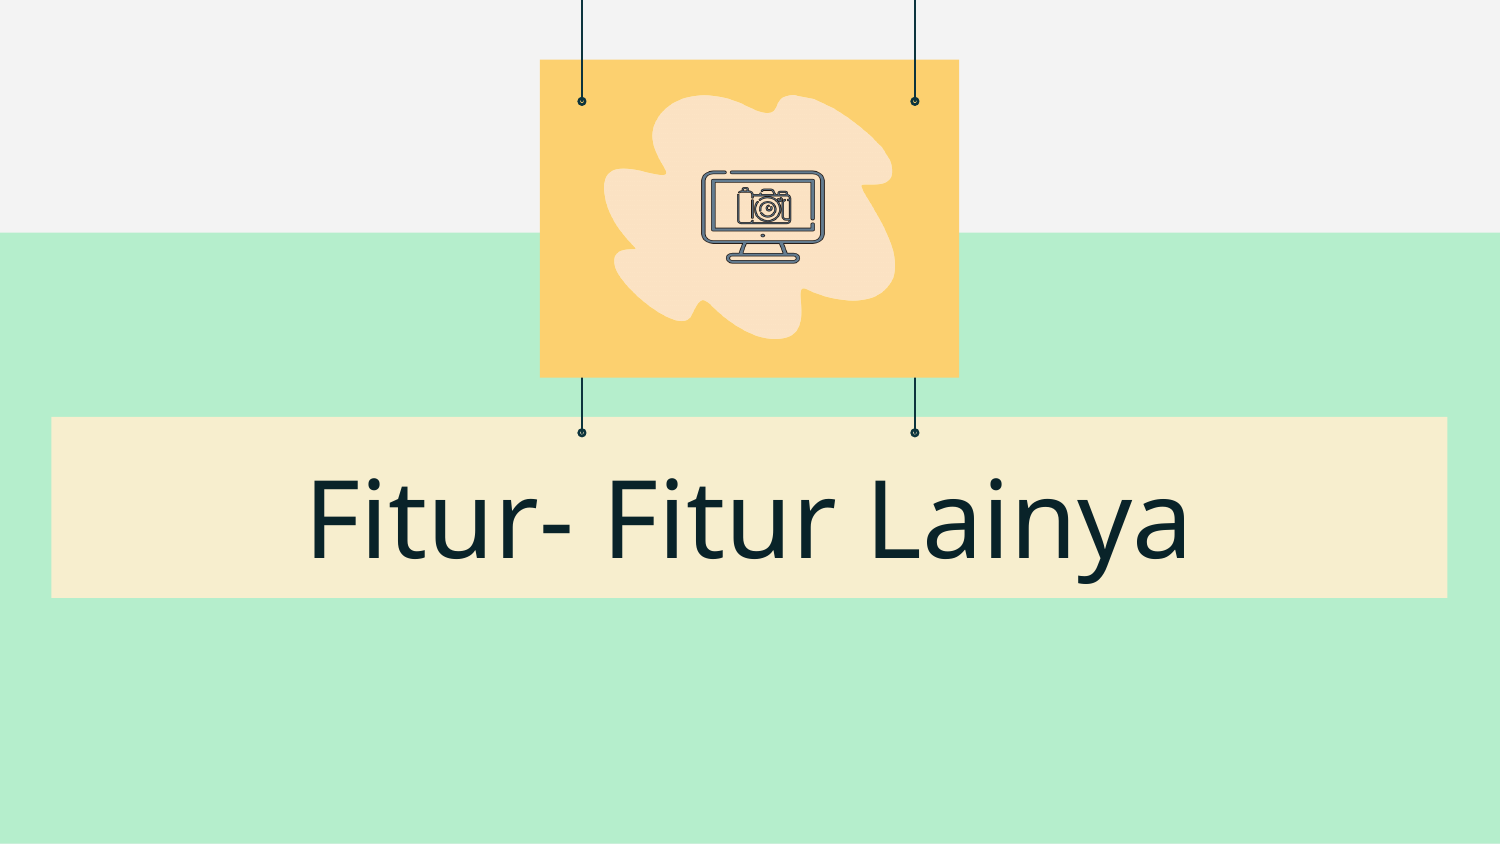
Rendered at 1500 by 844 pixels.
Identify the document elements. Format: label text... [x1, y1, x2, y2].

picture [604, 95, 895, 340]
title Fitur- Fitur Lainya [274, 417, 1225, 614]
